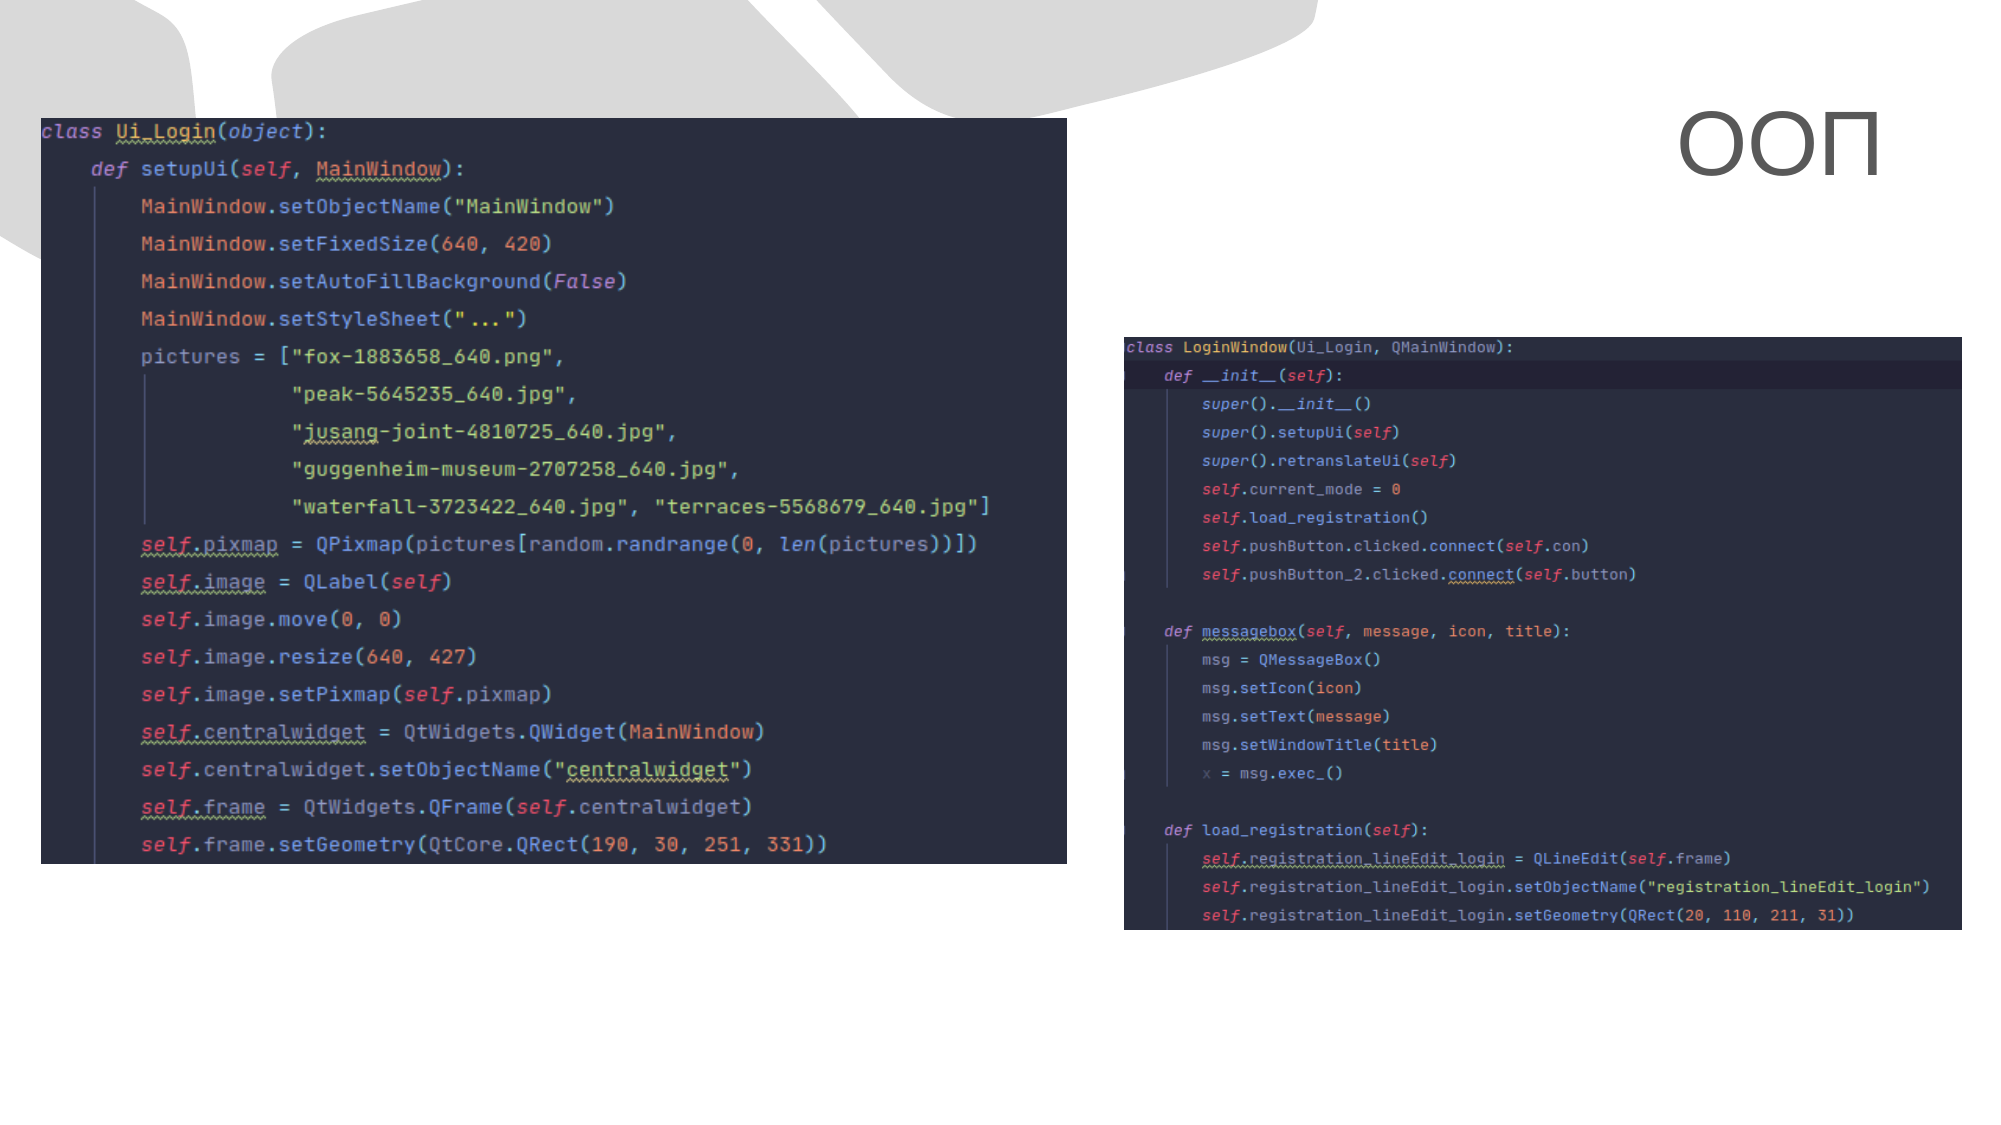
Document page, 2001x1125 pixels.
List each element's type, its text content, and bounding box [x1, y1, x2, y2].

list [41, 118, 1068, 865]
title ООП [99, 45, 1900, 233]
picture [1124, 337, 1962, 930]
